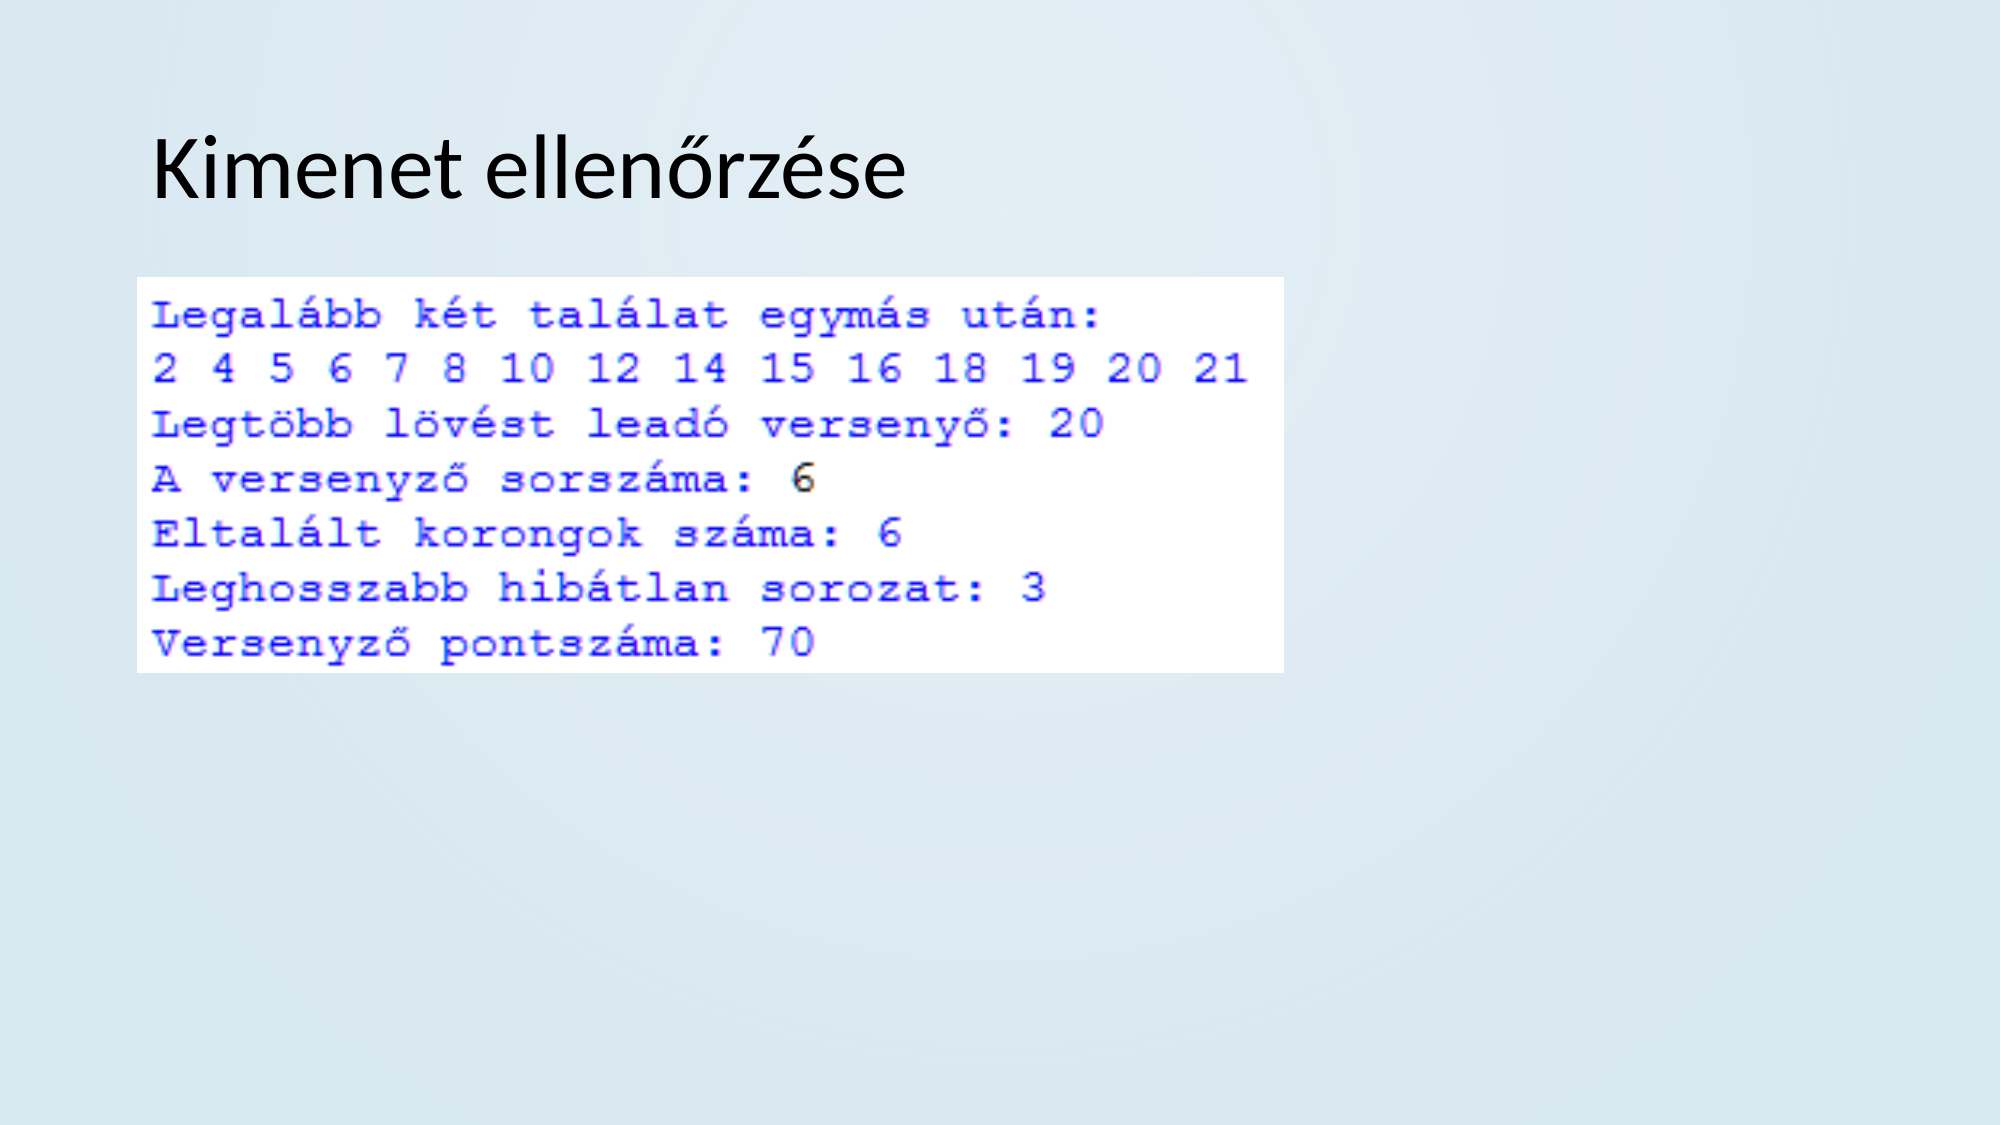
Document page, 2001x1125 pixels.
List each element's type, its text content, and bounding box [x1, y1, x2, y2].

title Kimenet ellenőrzése [137, 59, 1863, 278]
picture [137, 277, 1284, 673]
